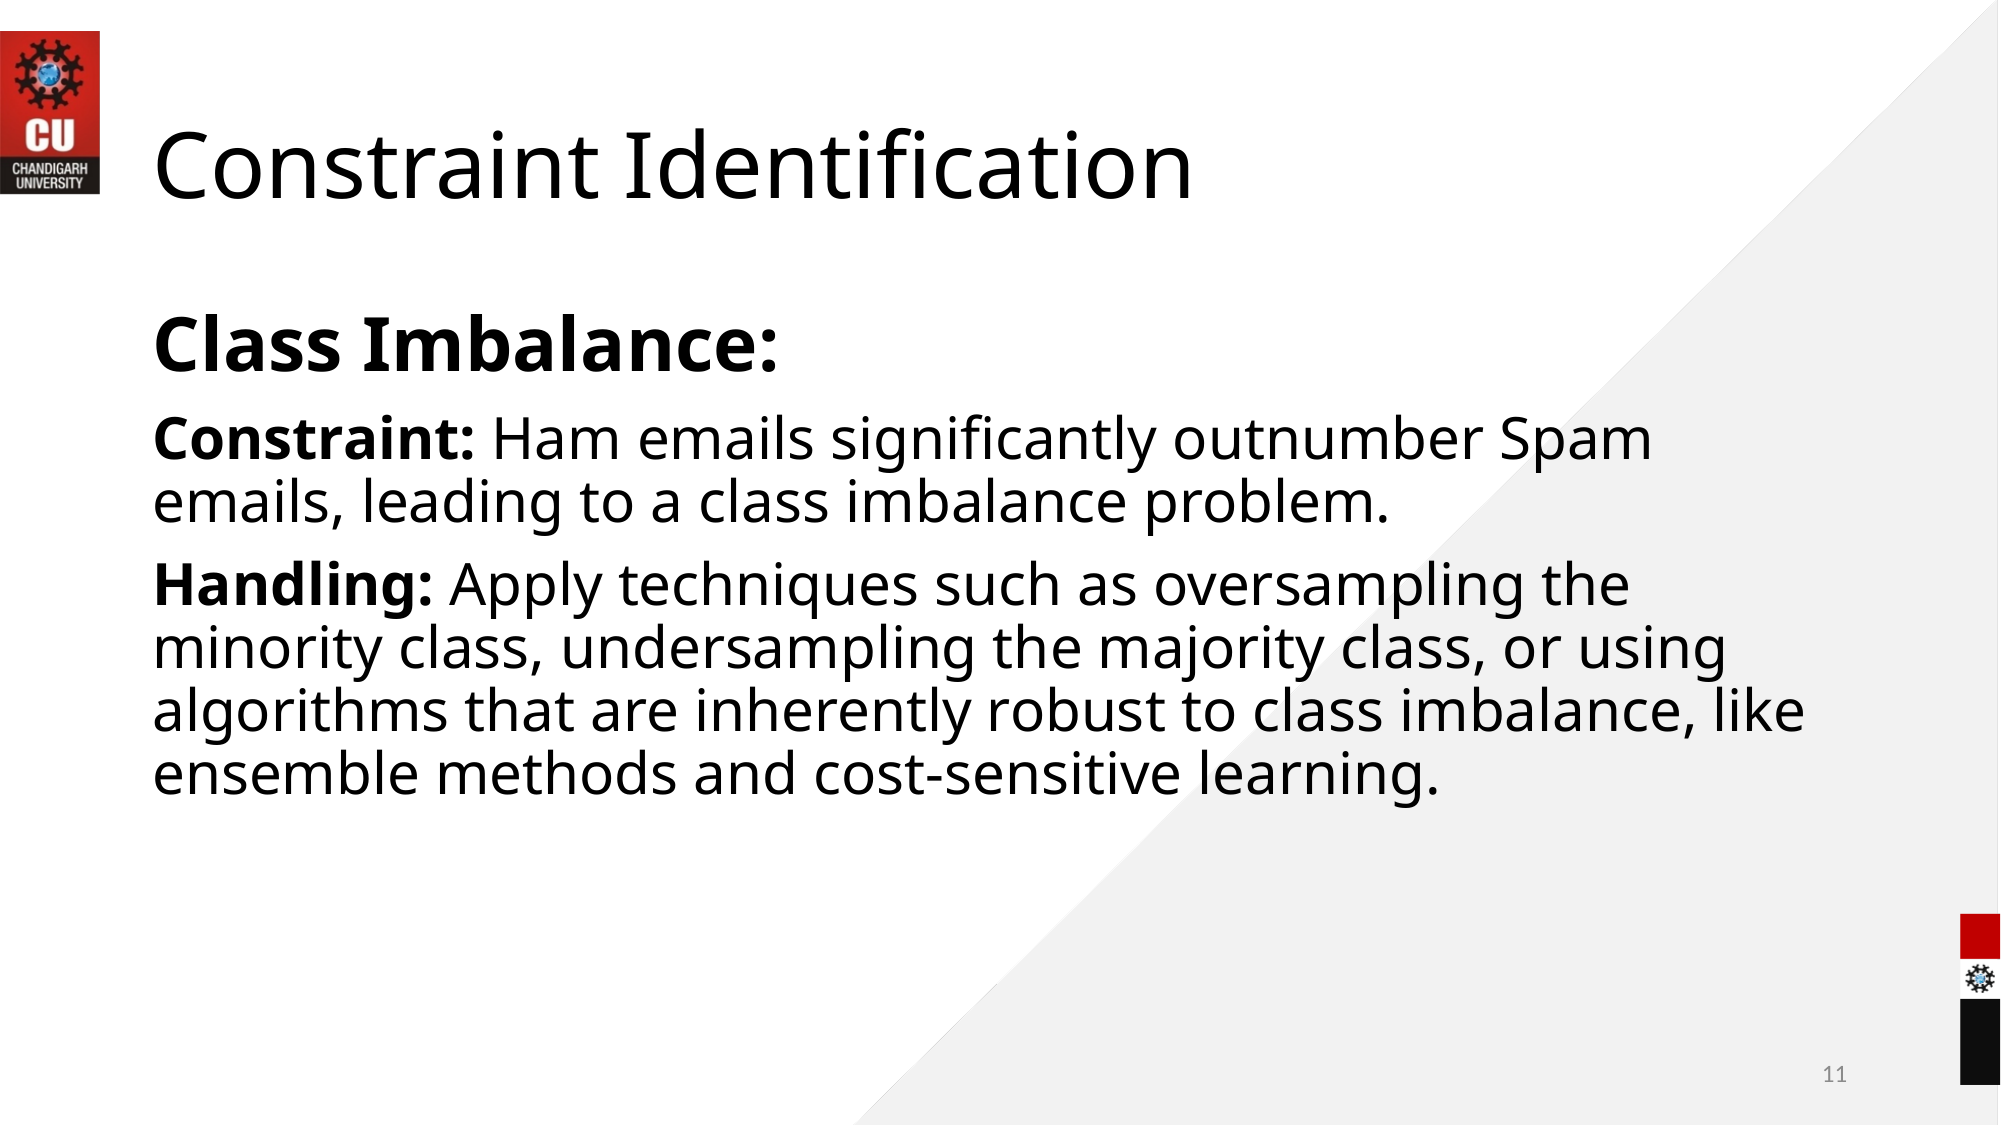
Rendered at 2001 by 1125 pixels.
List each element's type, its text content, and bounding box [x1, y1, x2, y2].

slide_number 11 [1412, 1042, 1863, 1103]
picture [0, 0, 2001, 1125]
title Constraint Identification [137, 59, 1863, 278]
list Class Imbalance: Constraint: Ham emails significantly outnumber Spam emails, leading to a class imbalance problem. Handling: Apply techniques such as oversampling the minority class, undersampling the majority class, or using algorithms that are inherently robust to class imbalance, like ensemble methods and cost-sensitive learning. [137, 299, 1863, 1014]
